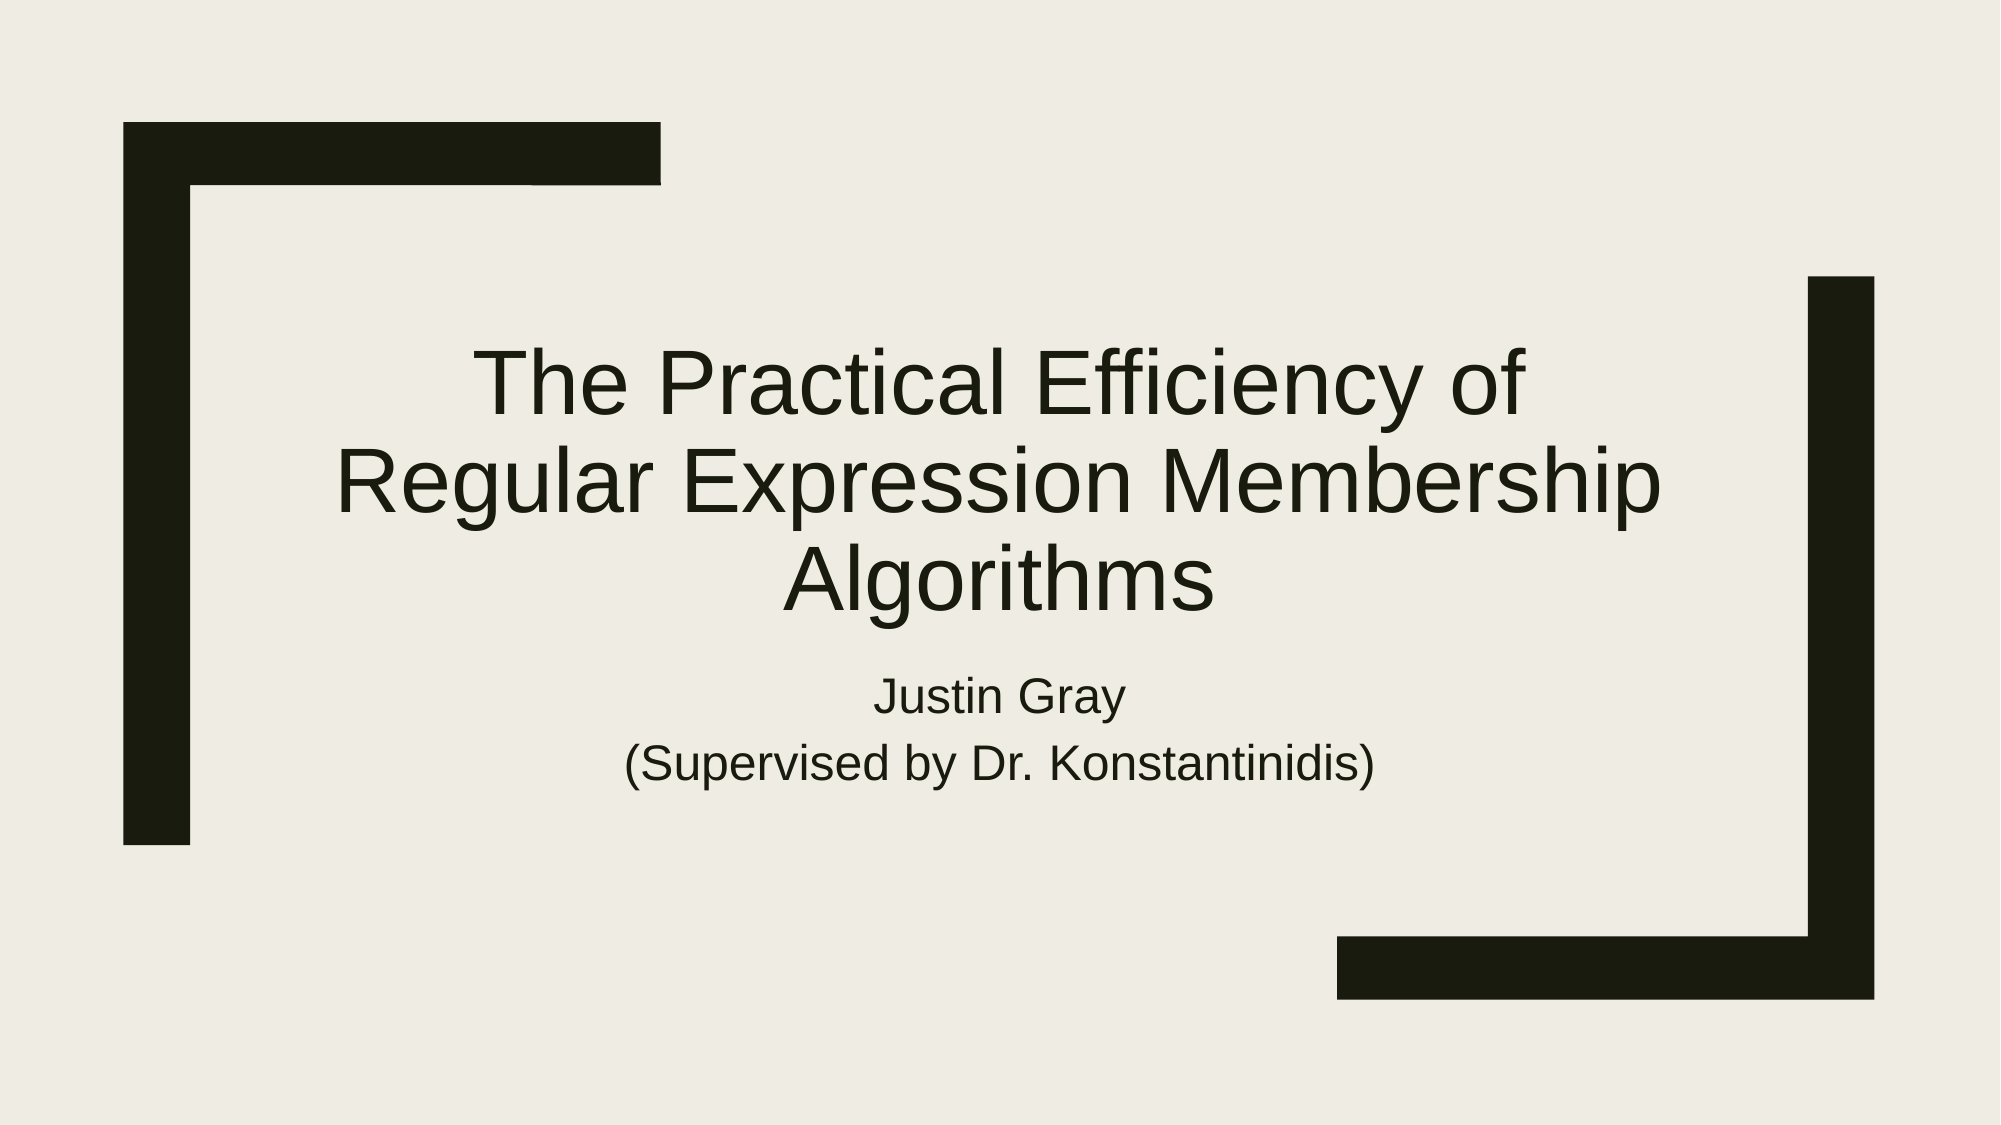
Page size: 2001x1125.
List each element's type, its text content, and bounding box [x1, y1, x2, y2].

title The Practical Efficiency of Regular Expression Membership Algorithms [314, 293, 1686, 638]
subtitle Justin Gray (Supervised by Dr. Konstantinidis) [439, 649, 1561, 828]
